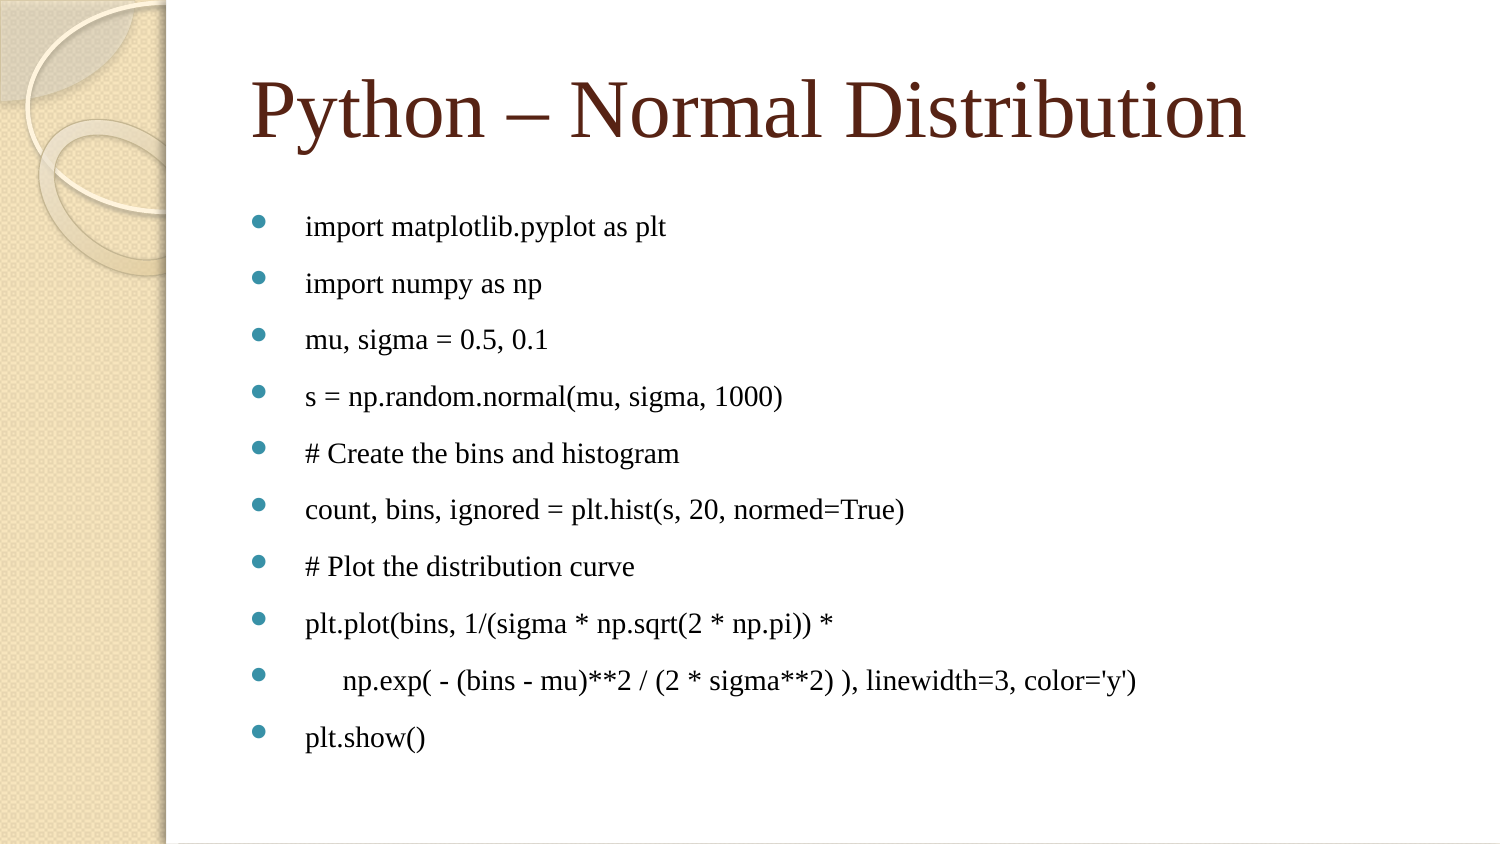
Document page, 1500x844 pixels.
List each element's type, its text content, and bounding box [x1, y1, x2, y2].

title Python – Normal Distribution [235, 33, 1466, 175]
list import matplotlib.pyplot as plt import numpy as np mu, sigma = 0.5, 0.1 s = np.random.normal(mu, sigma, 1000) # Create the bins and histogram count, bins, ignored = plt.hist(s, 20, normed=True) # Plot the distribution curve plt.plot(bins, 1/(sigma * np.sqrt(2 * np.pi)) * np.exp( - (bins - mu)**2 / (2 * sigma**2) ), linewidth=3, color='y') plt.show() [235, 178, 1466, 769]
